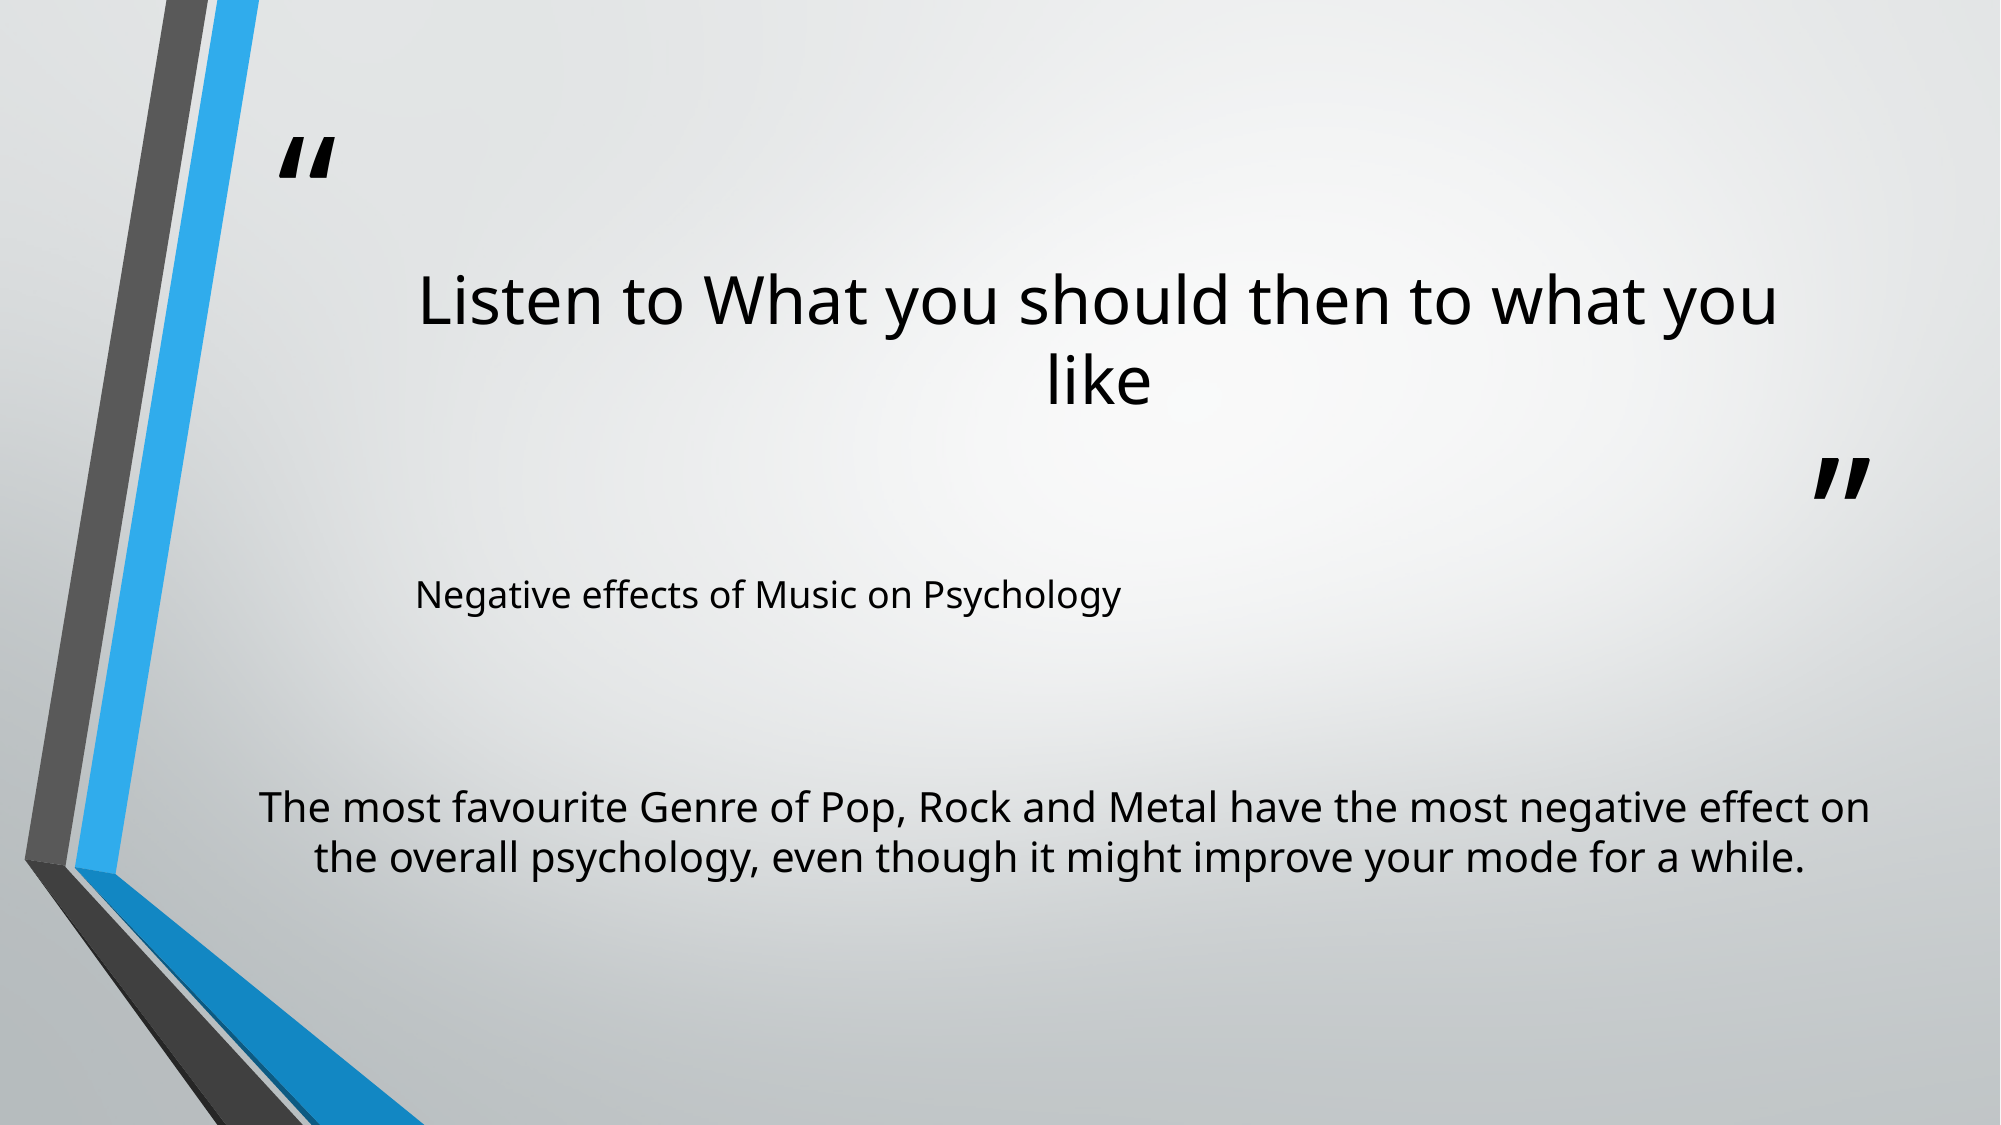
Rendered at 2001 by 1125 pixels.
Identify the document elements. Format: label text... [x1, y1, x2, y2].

list The most favourite Genre of Pop, Rock and Metal have the most negative effect on the overall psychology, even though it might improve your mode for a while. [243, 712, 1887, 950]
title Listen to What you should then to what you like [362, 112, 1837, 563]
list Negative effects of Music on Psychology [399, 562, 1800, 625]
